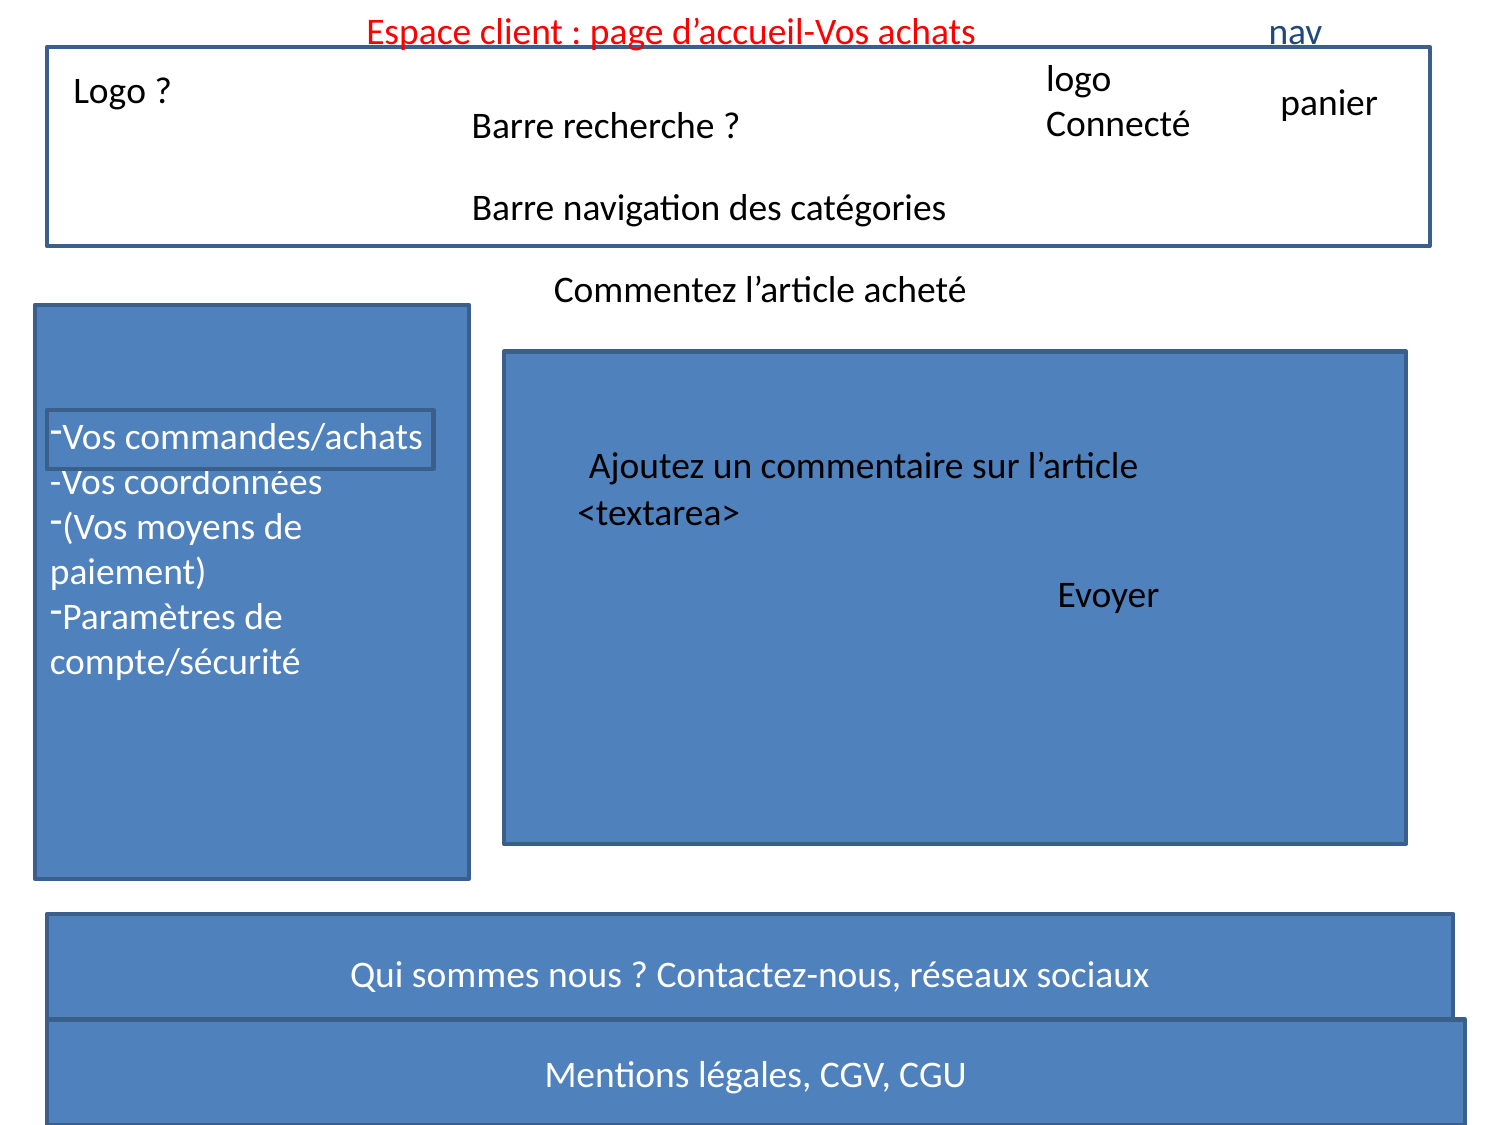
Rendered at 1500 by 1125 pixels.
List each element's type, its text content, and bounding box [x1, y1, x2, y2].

text_box Commentez l’article acheté [539, 257, 1090, 318]
text_box Evoyer [1042, 562, 1301, 623]
text_box Logo ? [58, 58, 211, 119]
text_box Qui sommes nous ? Contactez-nous, réseaux sociaux [45, 912, 1455, 1017]
text_box Barre navigation des catégories [457, 175, 1008, 236]
text_box logo Connecté [1031, 46, 1266, 152]
text_box Ajoutez un commentaire sur l’article [574, 433, 1301, 494]
text_box [502, 349, 1408, 846]
text_box [45, 45, 1432, 248]
text_box panier [1266, 70, 1407, 130]
text_box Vos commandes/achats -Vos coordonnées (Vos moyens de paiement) Paramètres de compte/sécurité [33, 303, 471, 881]
text_box Barre recherche ? [456, 93, 950, 154]
text_box <textarea> [562, 480, 1289, 541]
text_box Espace client : page d’accueil-Vos achats [351, 0, 1161, 60]
text_box [45, 408, 436, 471]
text_box Mentions légales, CGV, CGU [45, 1017, 1467, 1125]
text_box nav [1253, 0, 1360, 60]
